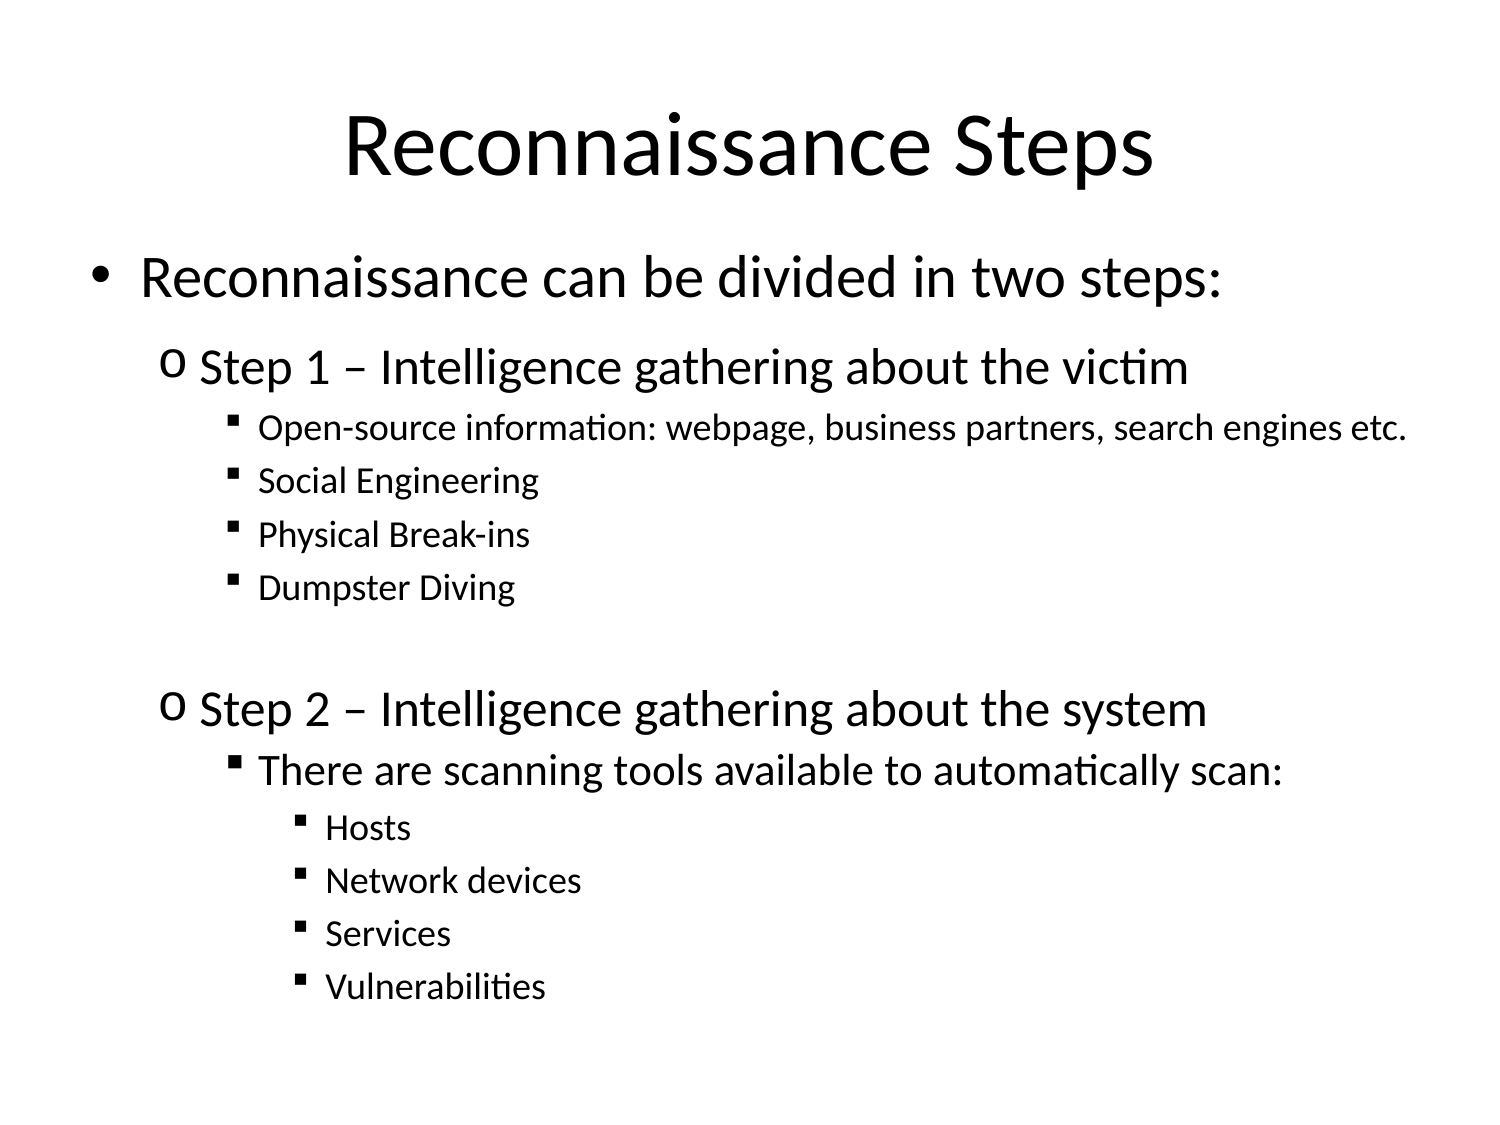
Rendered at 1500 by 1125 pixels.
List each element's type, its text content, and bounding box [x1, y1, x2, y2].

list Reconnaissance can be divided in two steps: Step 1 – Intelligence gathering about the victim Open-source information: webpage, business partners, search engines etc. Social Engineering Physical Break-ins Dumpster Diving Step 2 – Intelligence gathering about the system There are scanning tools available to automatically scan: Hosts Network devices Services Vulnerabilities [75, 237, 1425, 1063]
title Reconnaissance Steps [75, 45, 1425, 233]
